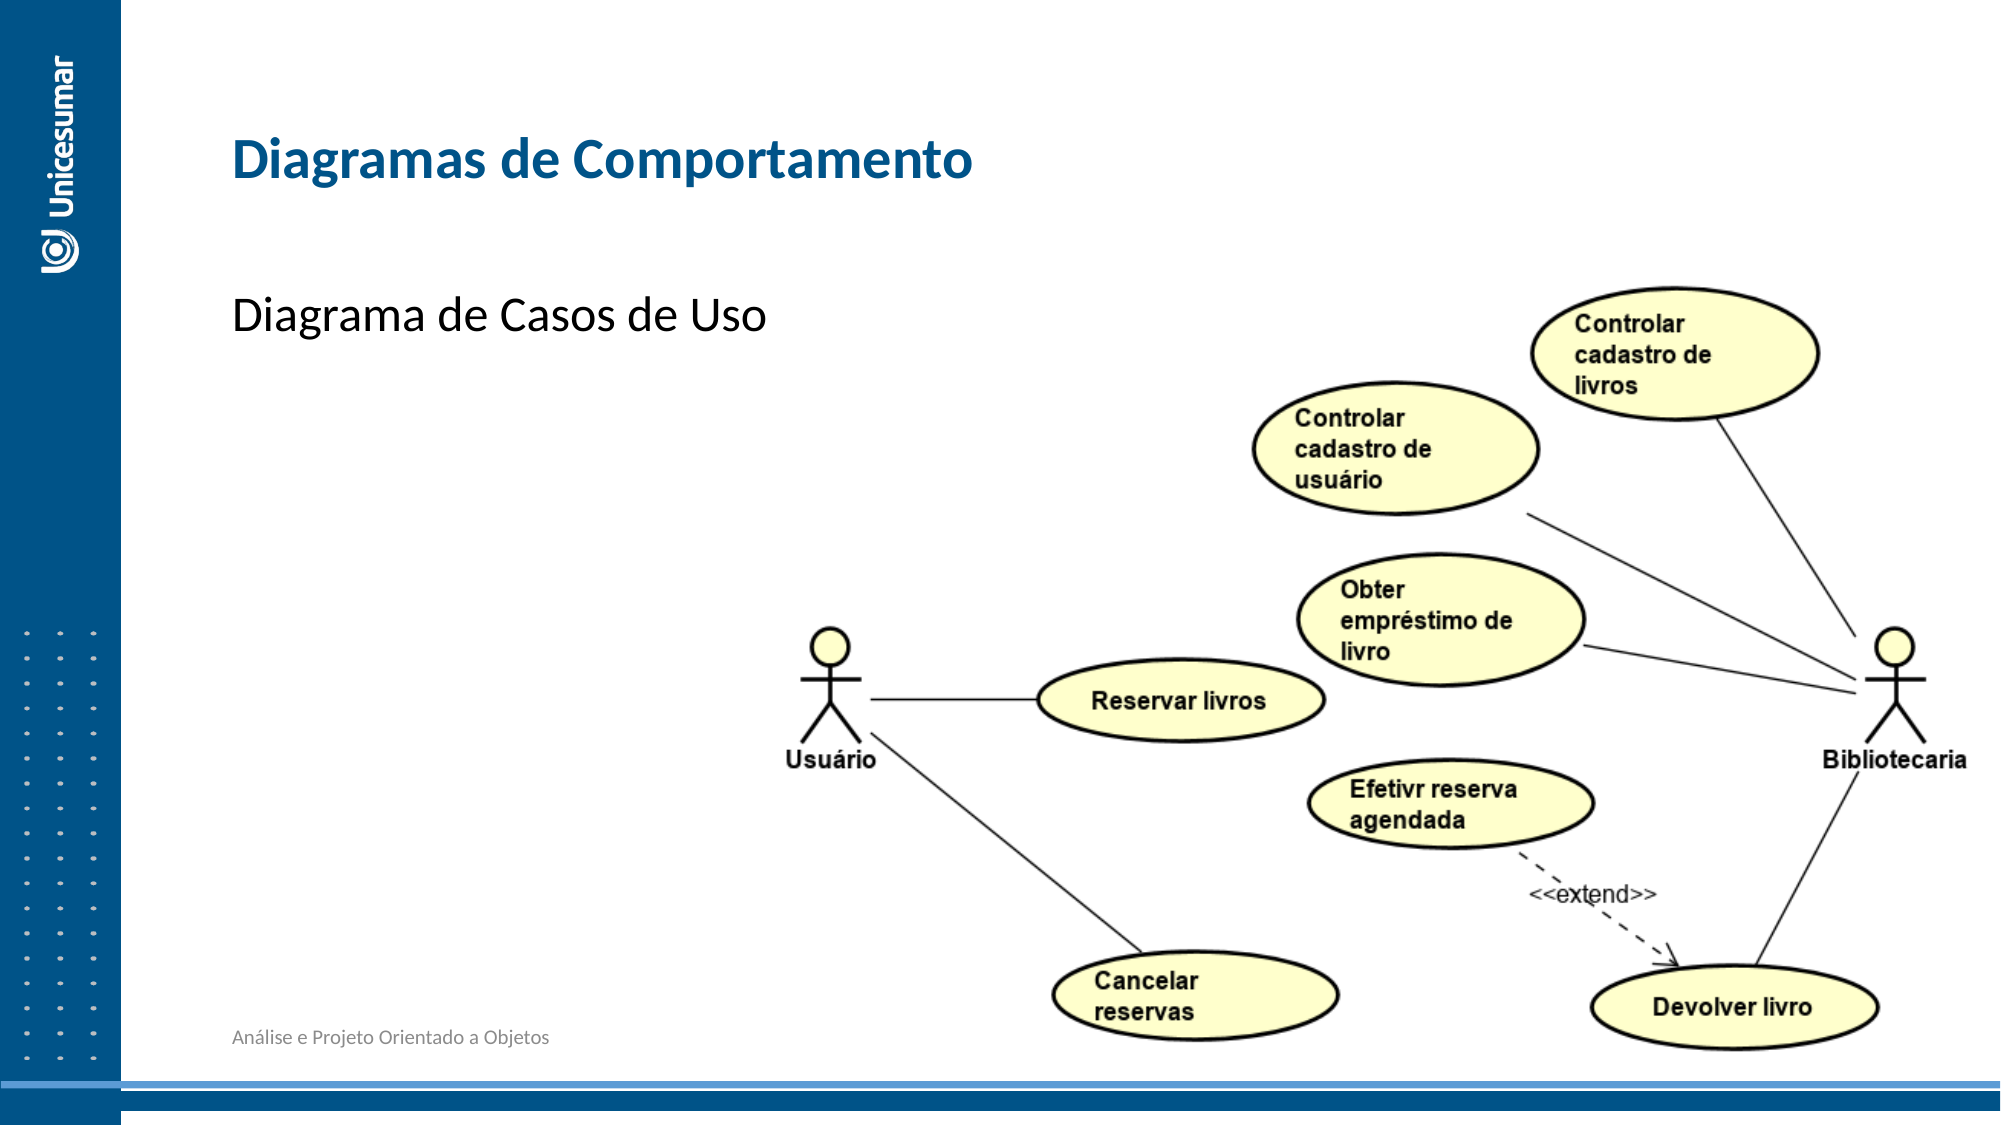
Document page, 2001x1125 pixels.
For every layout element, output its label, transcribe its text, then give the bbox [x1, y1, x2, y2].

list Diagrama de Casos de Uso [217, 274, 1945, 969]
picture [24, 631, 111, 1060]
picture [777, 280, 1973, 1066]
list Diagramas de Comportamento [217, 81, 1945, 237]
picture [42, 56, 79, 273]
footer Análise e Projeto Orientado a Objetos [217, 1006, 777, 1066]
